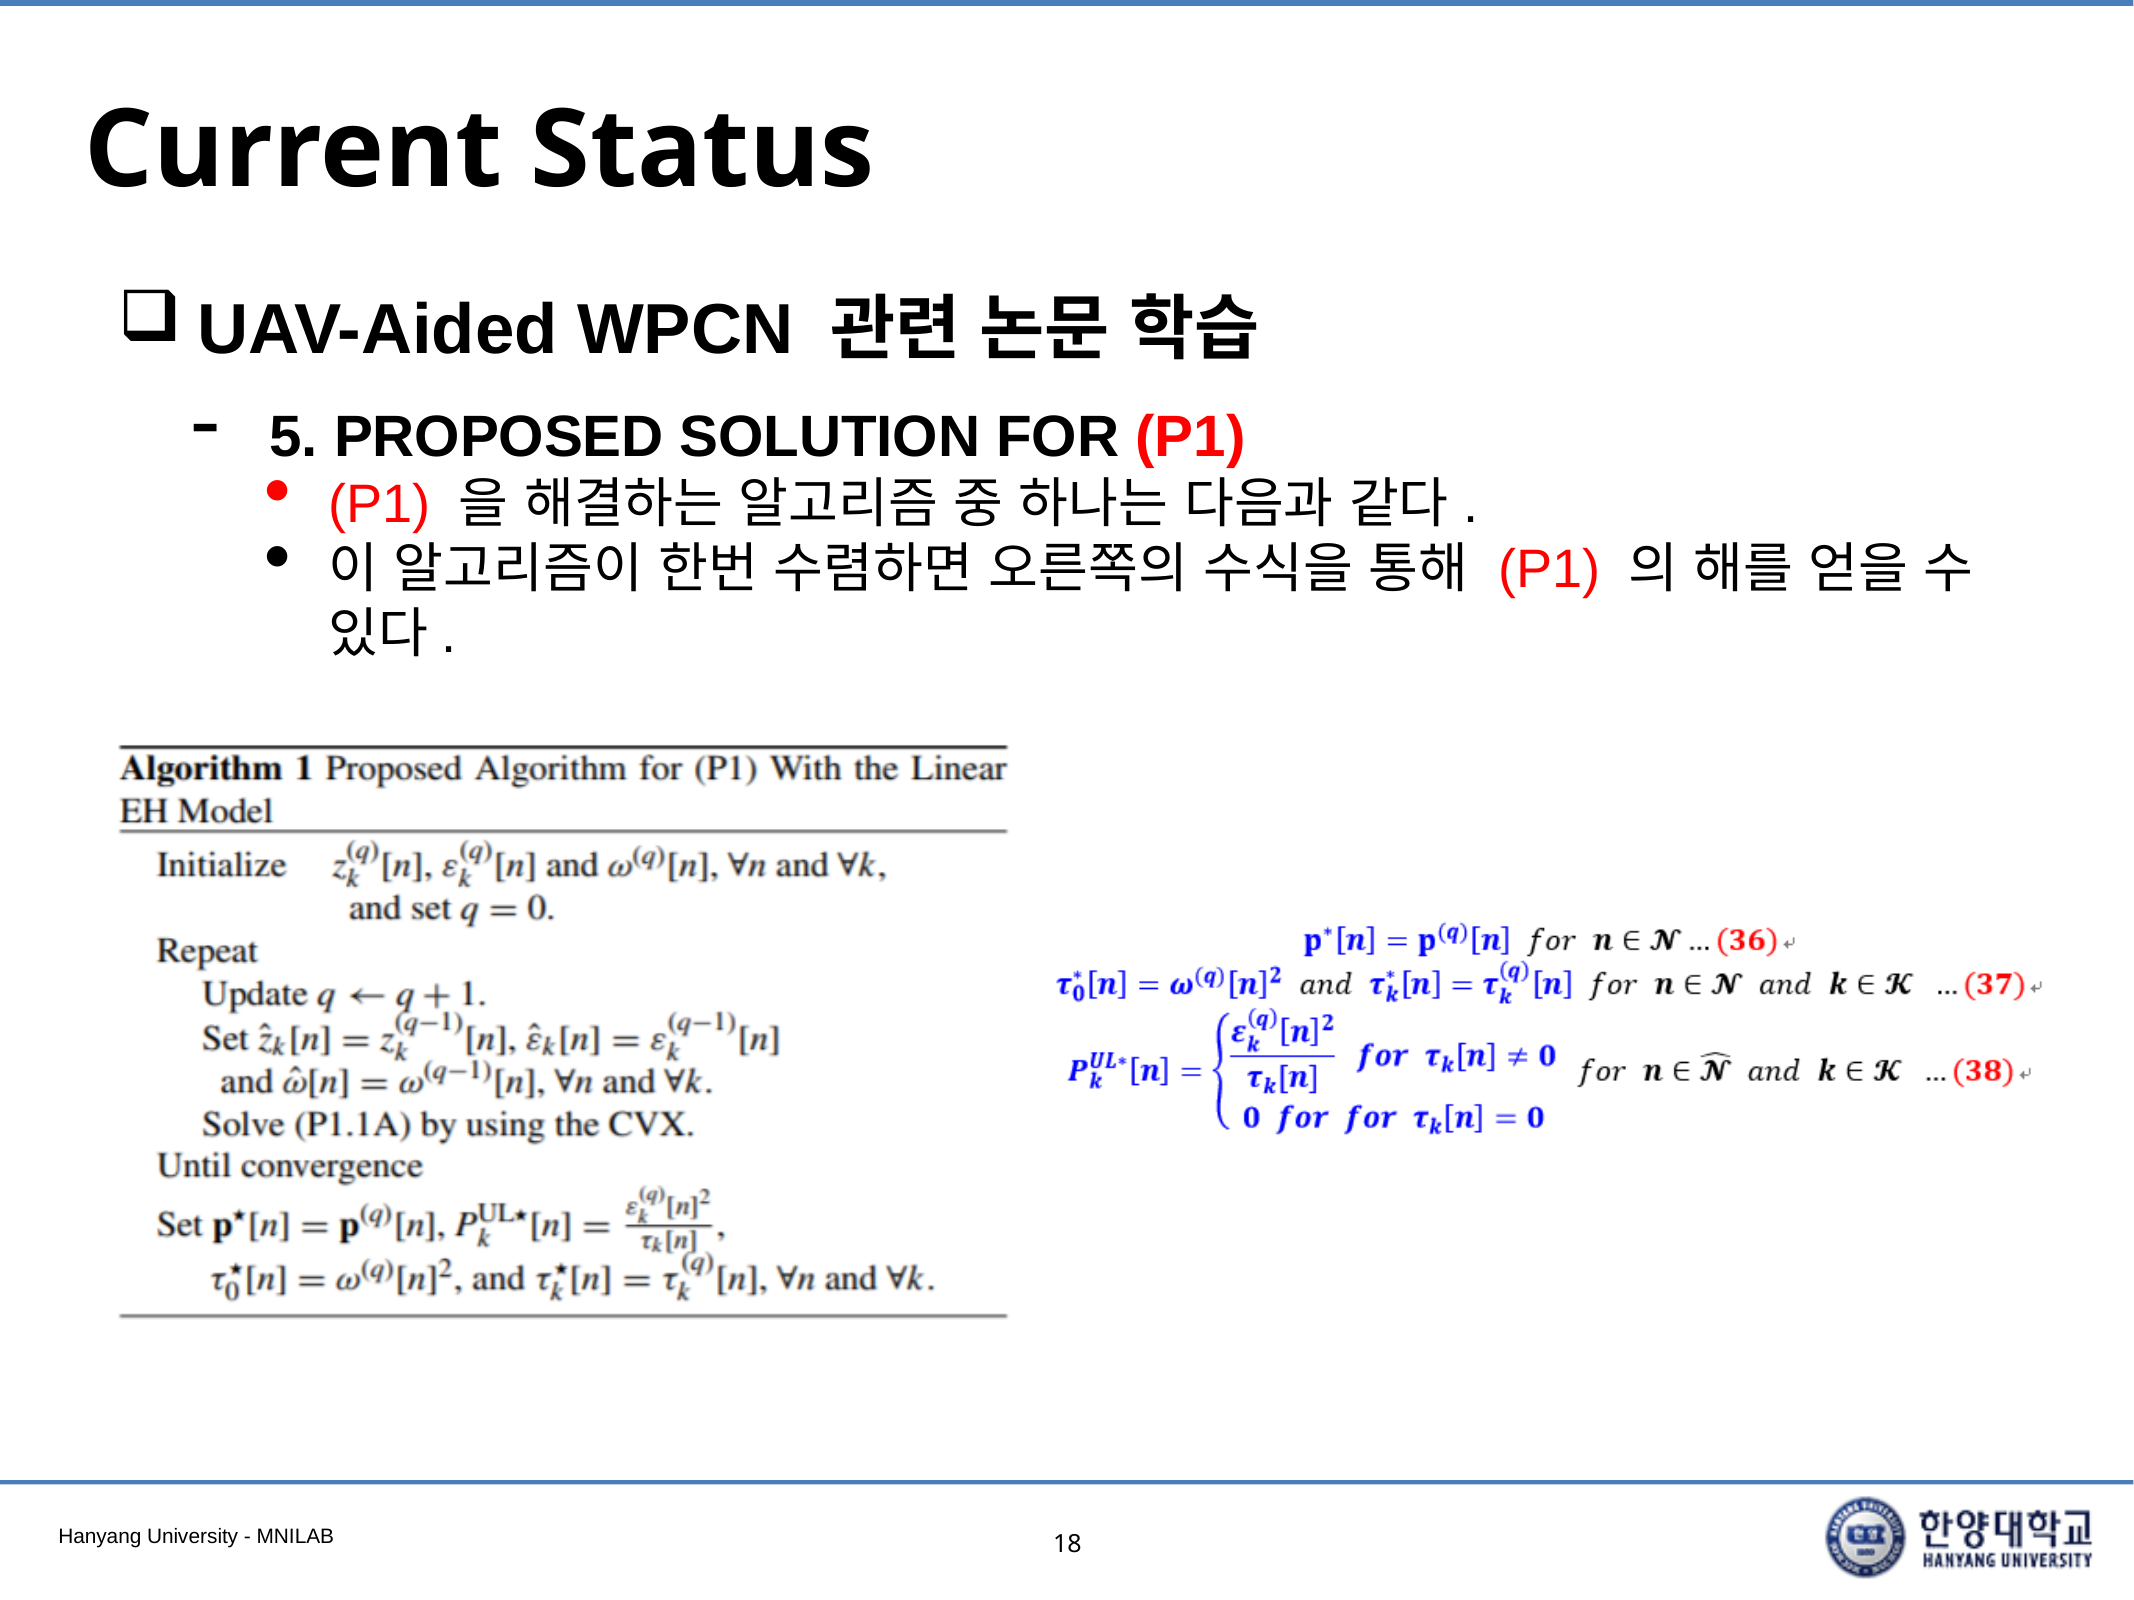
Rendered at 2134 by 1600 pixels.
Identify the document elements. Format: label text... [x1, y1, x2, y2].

slide_number 18 [1037, 1518, 1098, 1567]
title Current Status [75, 41, 2058, 245]
picture [1797, 1495, 2128, 1581]
list UAV-Aided WPCN 관련 논문 학습 5. PROPOSED SOLUTION FOR (P1) (P1) 을 해결하는 알고리즘 중 하나는 다음과 같다. 이 알고리즘이 한번 수렴하면 오른쪽의 수식을 통해 (P1) 의 해를 얻을 수 있다. [109, 256, 2003, 705]
picture [1037, 914, 2059, 1147]
picture [110, 734, 1019, 1327]
